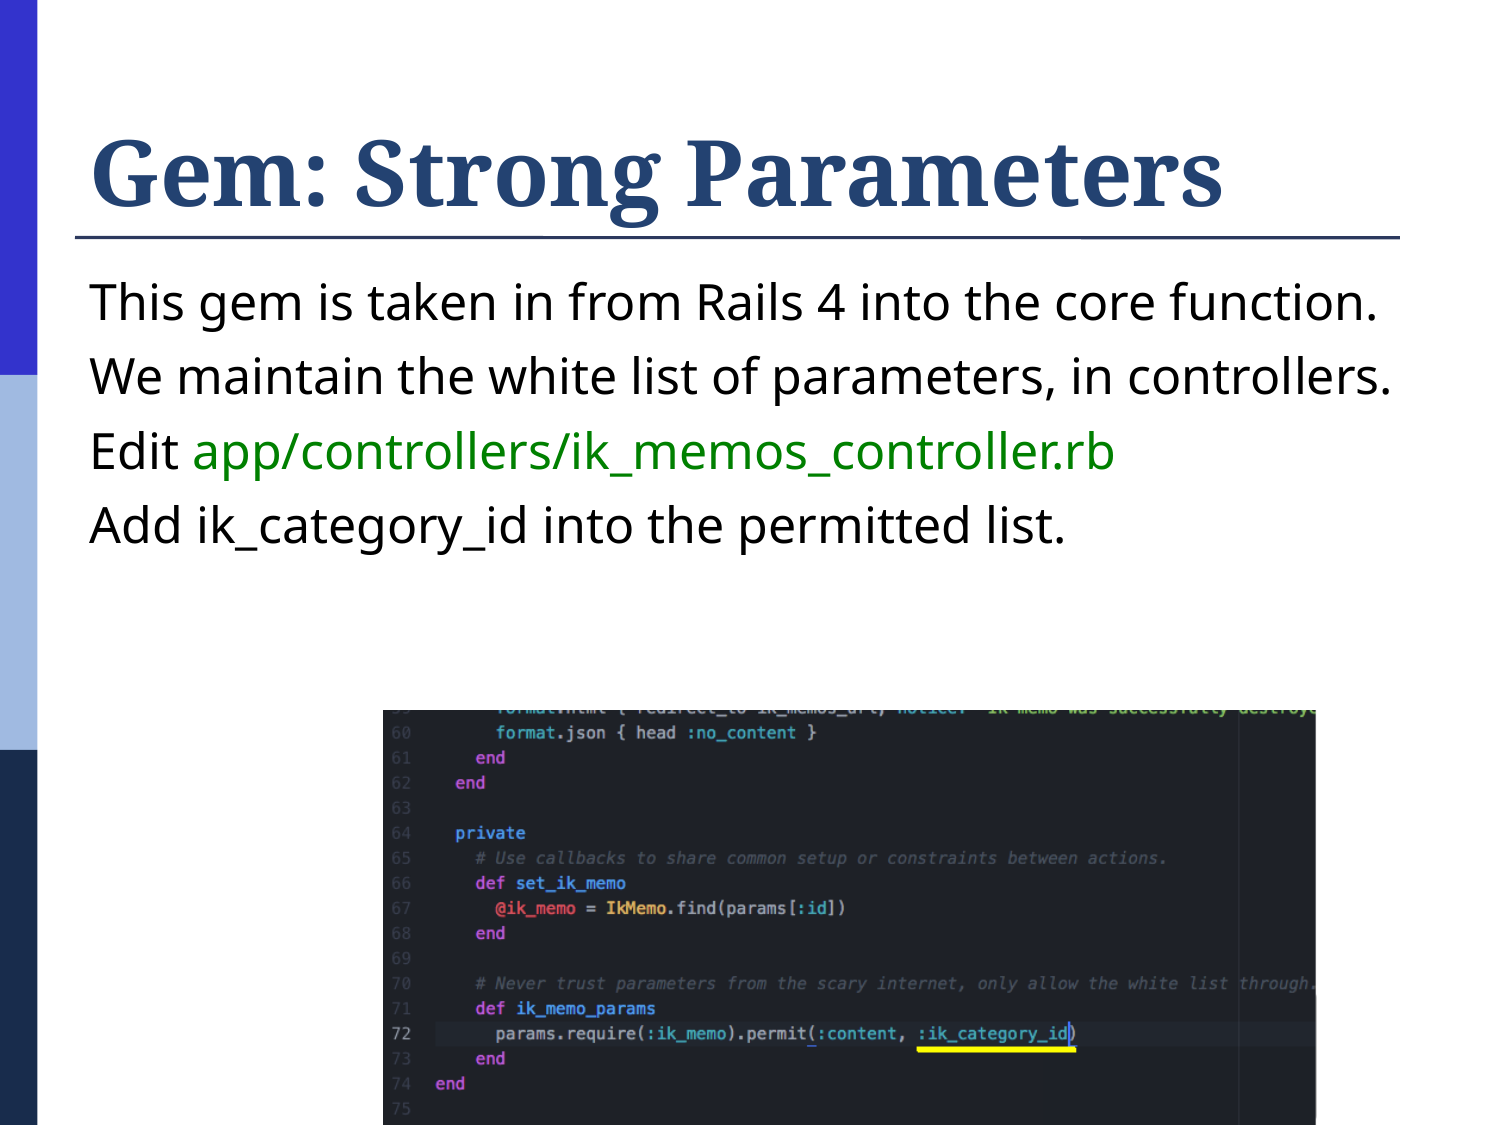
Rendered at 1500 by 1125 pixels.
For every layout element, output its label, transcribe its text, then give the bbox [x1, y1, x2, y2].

picture [383, 710, 1318, 1125]
title Gem: Strong Parameters [75, 0, 1425, 233]
list This gem is taken in from Rails 4 into the core function. We maintain the white list of parameters, in controllers. Edit app/controllers/ik_memos_controller.rb Add ik_category_id into the permitted list. [75, 262, 1425, 1006]
